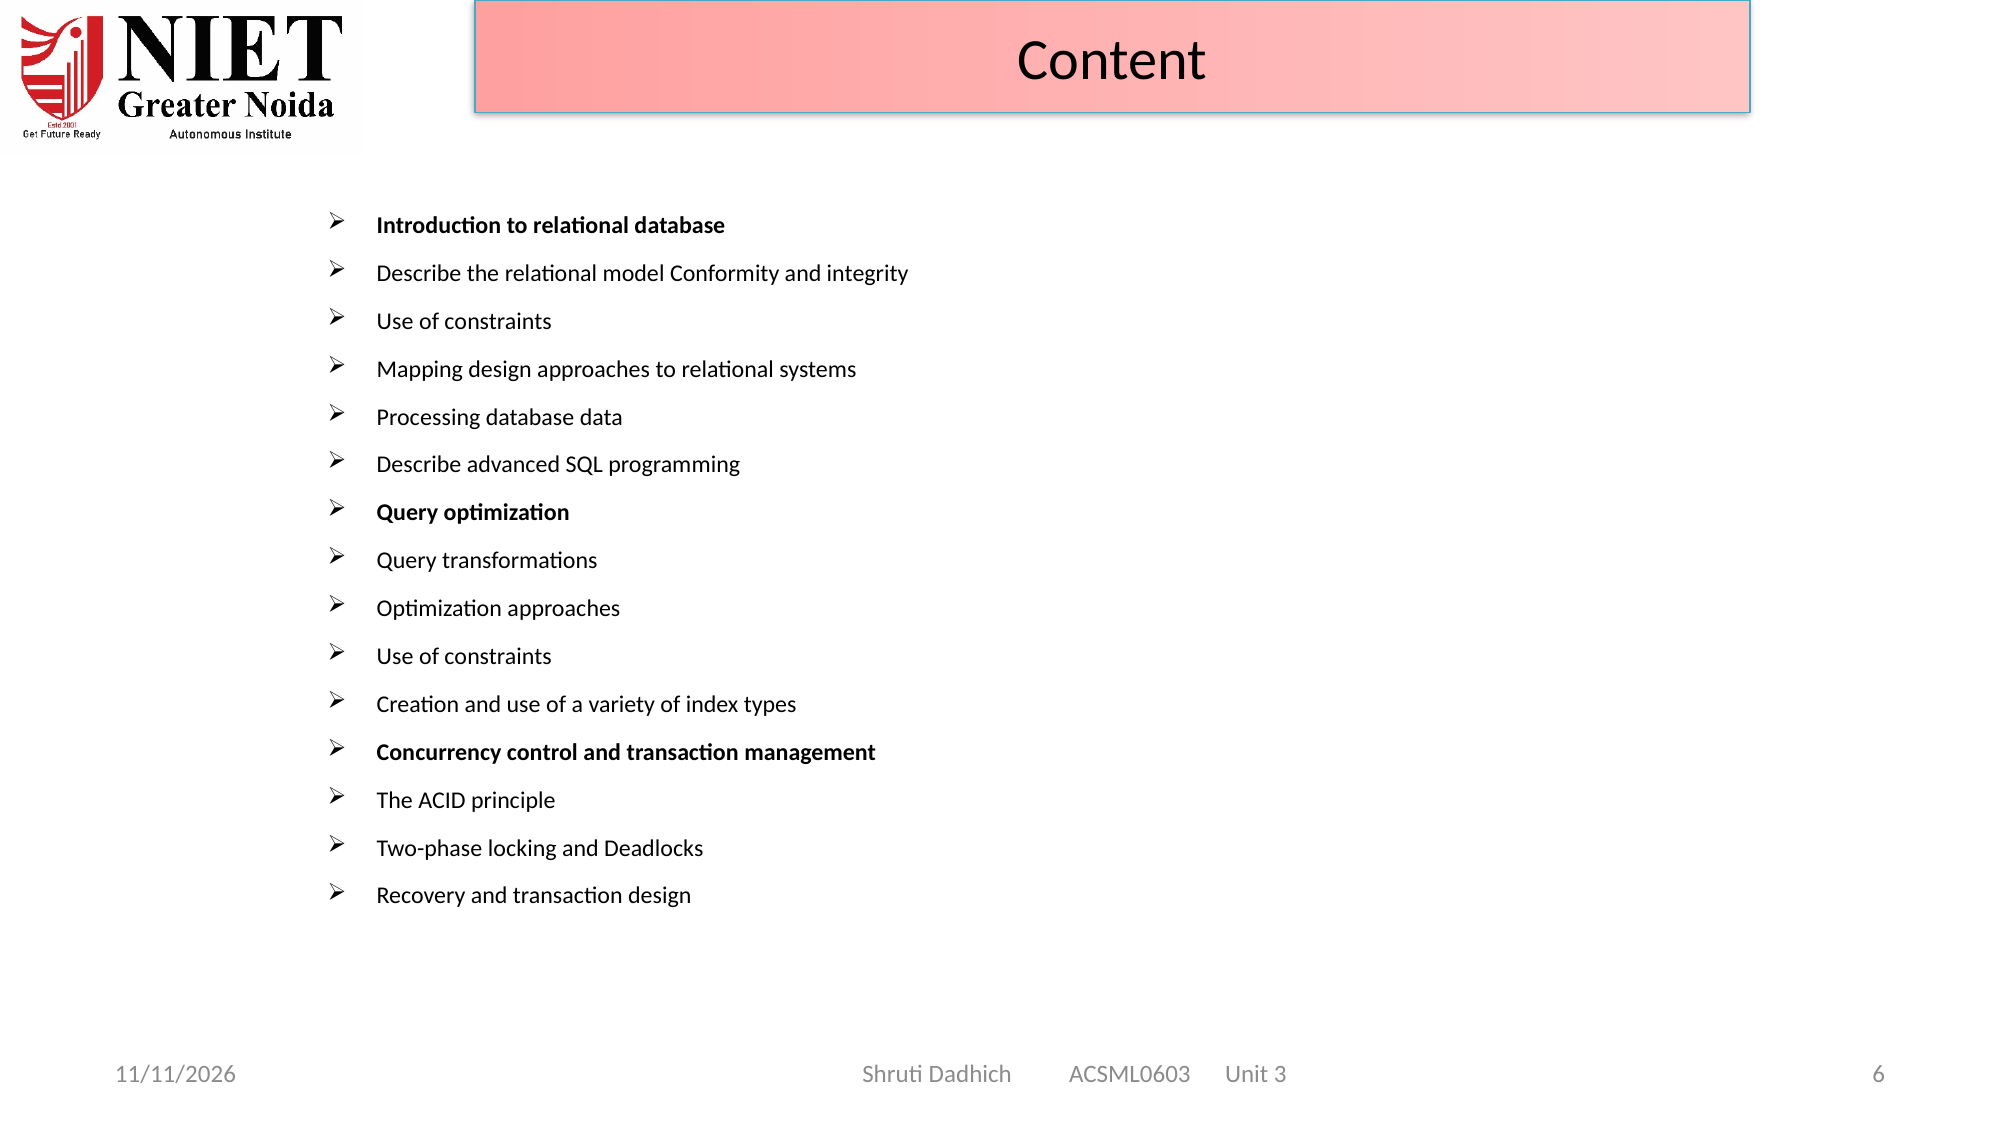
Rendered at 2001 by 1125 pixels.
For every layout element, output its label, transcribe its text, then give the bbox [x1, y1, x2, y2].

list Introduction to relational database Describe the relational model Conformity and integrity Use of constraints Mapping design approaches to relational systems Processing database data Describe advanced SQL programming Query optimization Query transformations Optimization approaches Use of constraints Creation and use of a variety of index types Concurrency control and transaction management The ACID principle Two-phase locking and Deadlocks Recovery and transaction design [312, 187, 1088, 930]
slide_number 6 [1488, 1042, 1900, 1103]
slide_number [99, 1042, 567, 1103]
footer Shruti Dadhich ACSML0603 Unit 3 [662, 1042, 1488, 1103]
text_box Content [474, 0, 1751, 113]
picture [0, 0, 363, 156]
